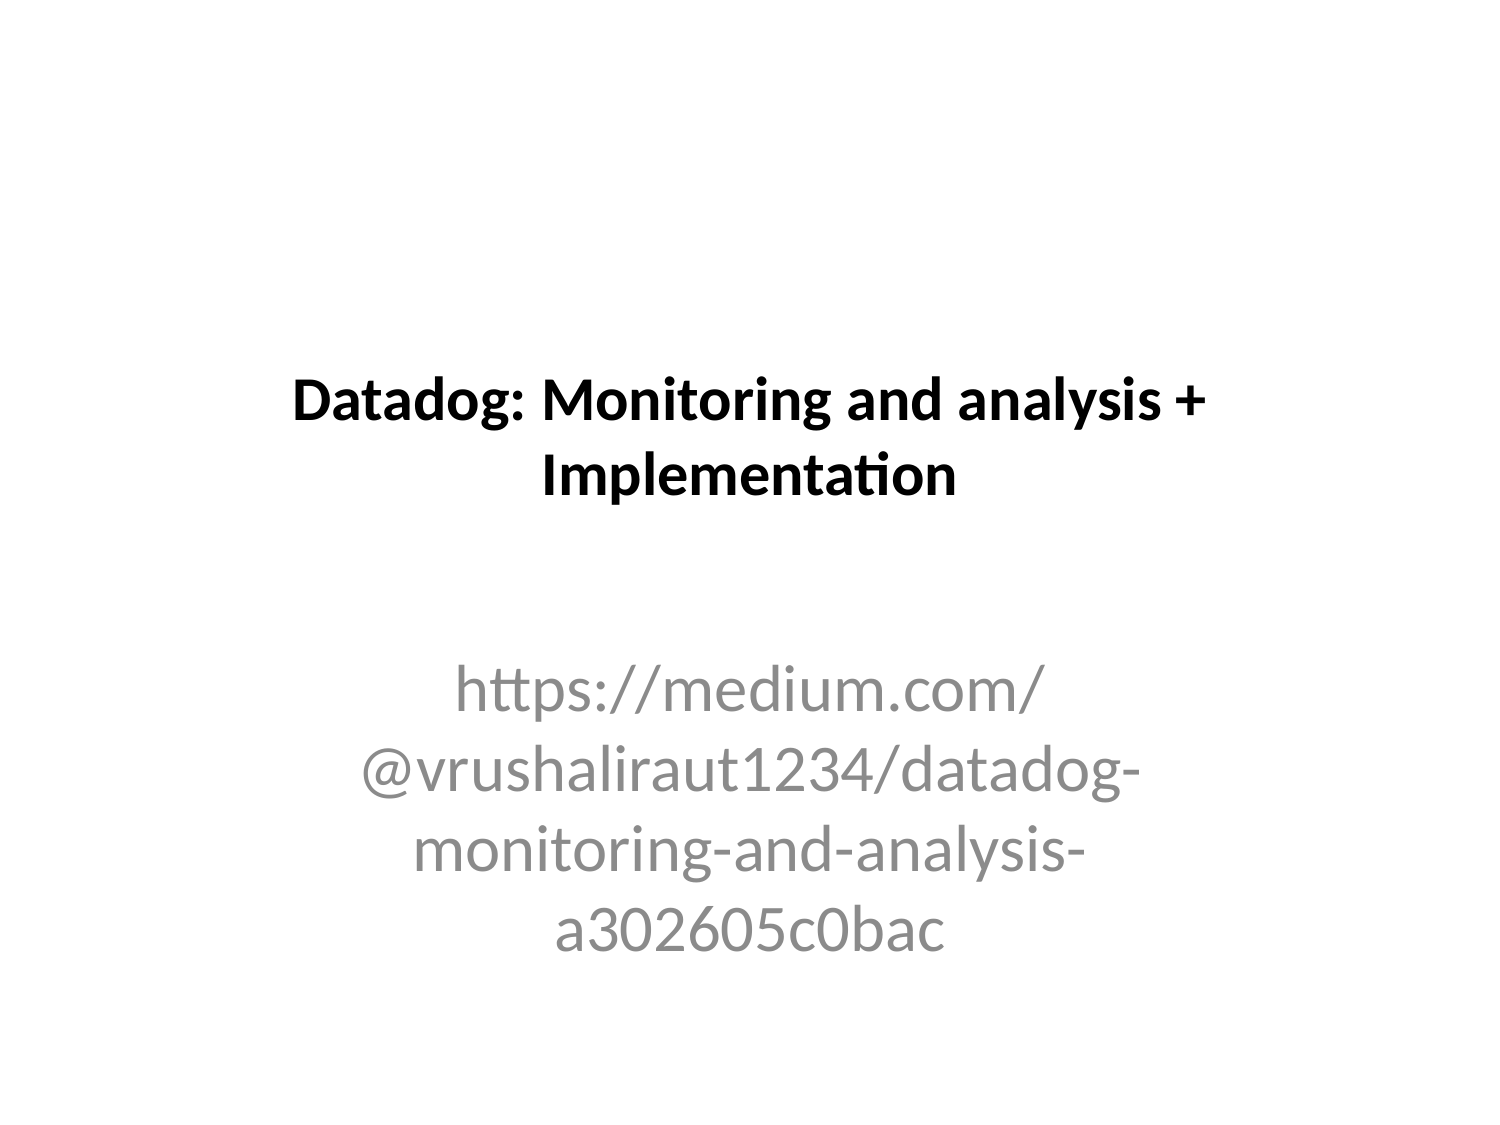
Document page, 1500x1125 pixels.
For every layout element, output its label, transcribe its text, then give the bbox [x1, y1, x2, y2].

title Datadog: Monitoring and analysis + Implementation [112, 349, 1388, 591]
subtitle https://medium.com/@vrushaliraut1234/datadog-monitoring-and-analysis-a302605c0bac [225, 637, 1275, 925]
